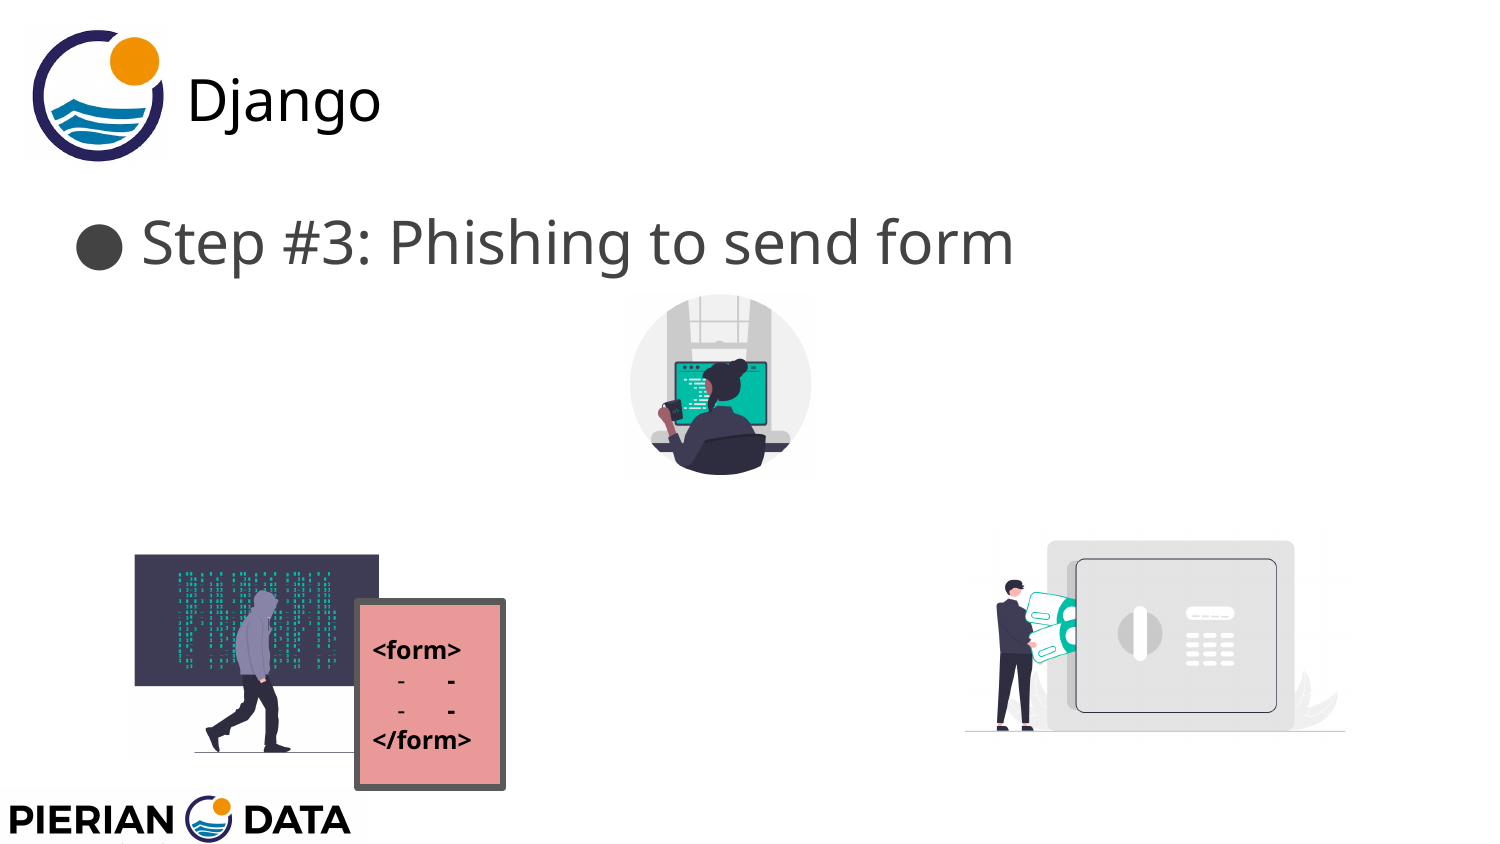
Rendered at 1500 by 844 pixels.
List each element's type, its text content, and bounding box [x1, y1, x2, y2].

picture [129, 549, 385, 760]
picture [964, 525, 1354, 746]
title Django [176, 48, 1449, 143]
picture [24, 24, 172, 167]
text_box <form> - - </form> [357, 601, 504, 788]
picture [0, 787, 368, 844]
picture [625, 292, 814, 479]
list Step #3: Phishing to send form [51, 189, 1476, 750]
